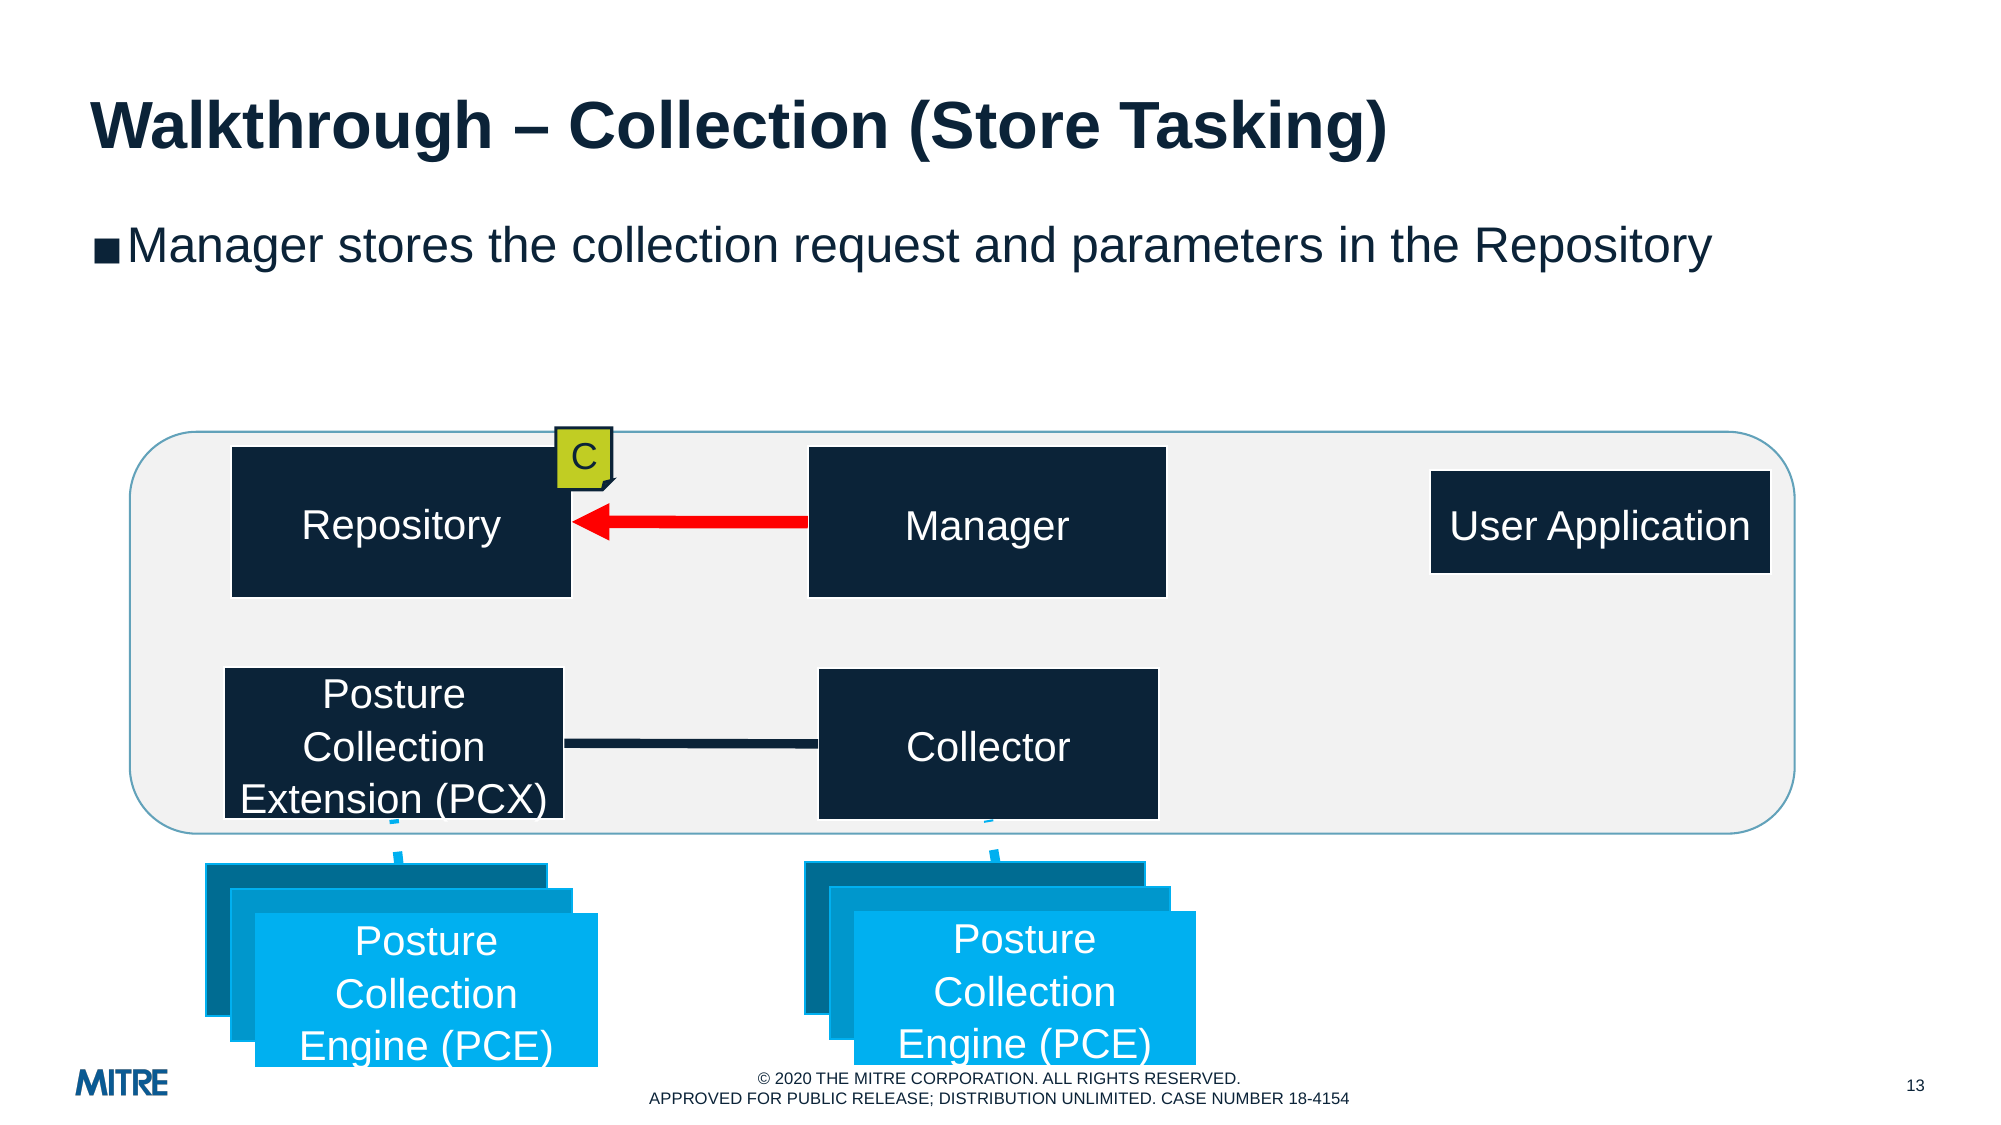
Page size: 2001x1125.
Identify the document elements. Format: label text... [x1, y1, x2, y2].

picture [71, 1063, 174, 1103]
title Walkthrough – Collection (Store Tasking) [75, 65, 1925, 179]
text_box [205, 863, 598, 1067]
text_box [102, 317, 1825, 1049]
slide_number ‹#› [1793, 1064, 1925, 1106]
list Manager stores the collection request and parameters in the Repository [75, 204, 1925, 418]
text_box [804, 861, 1196, 1065]
